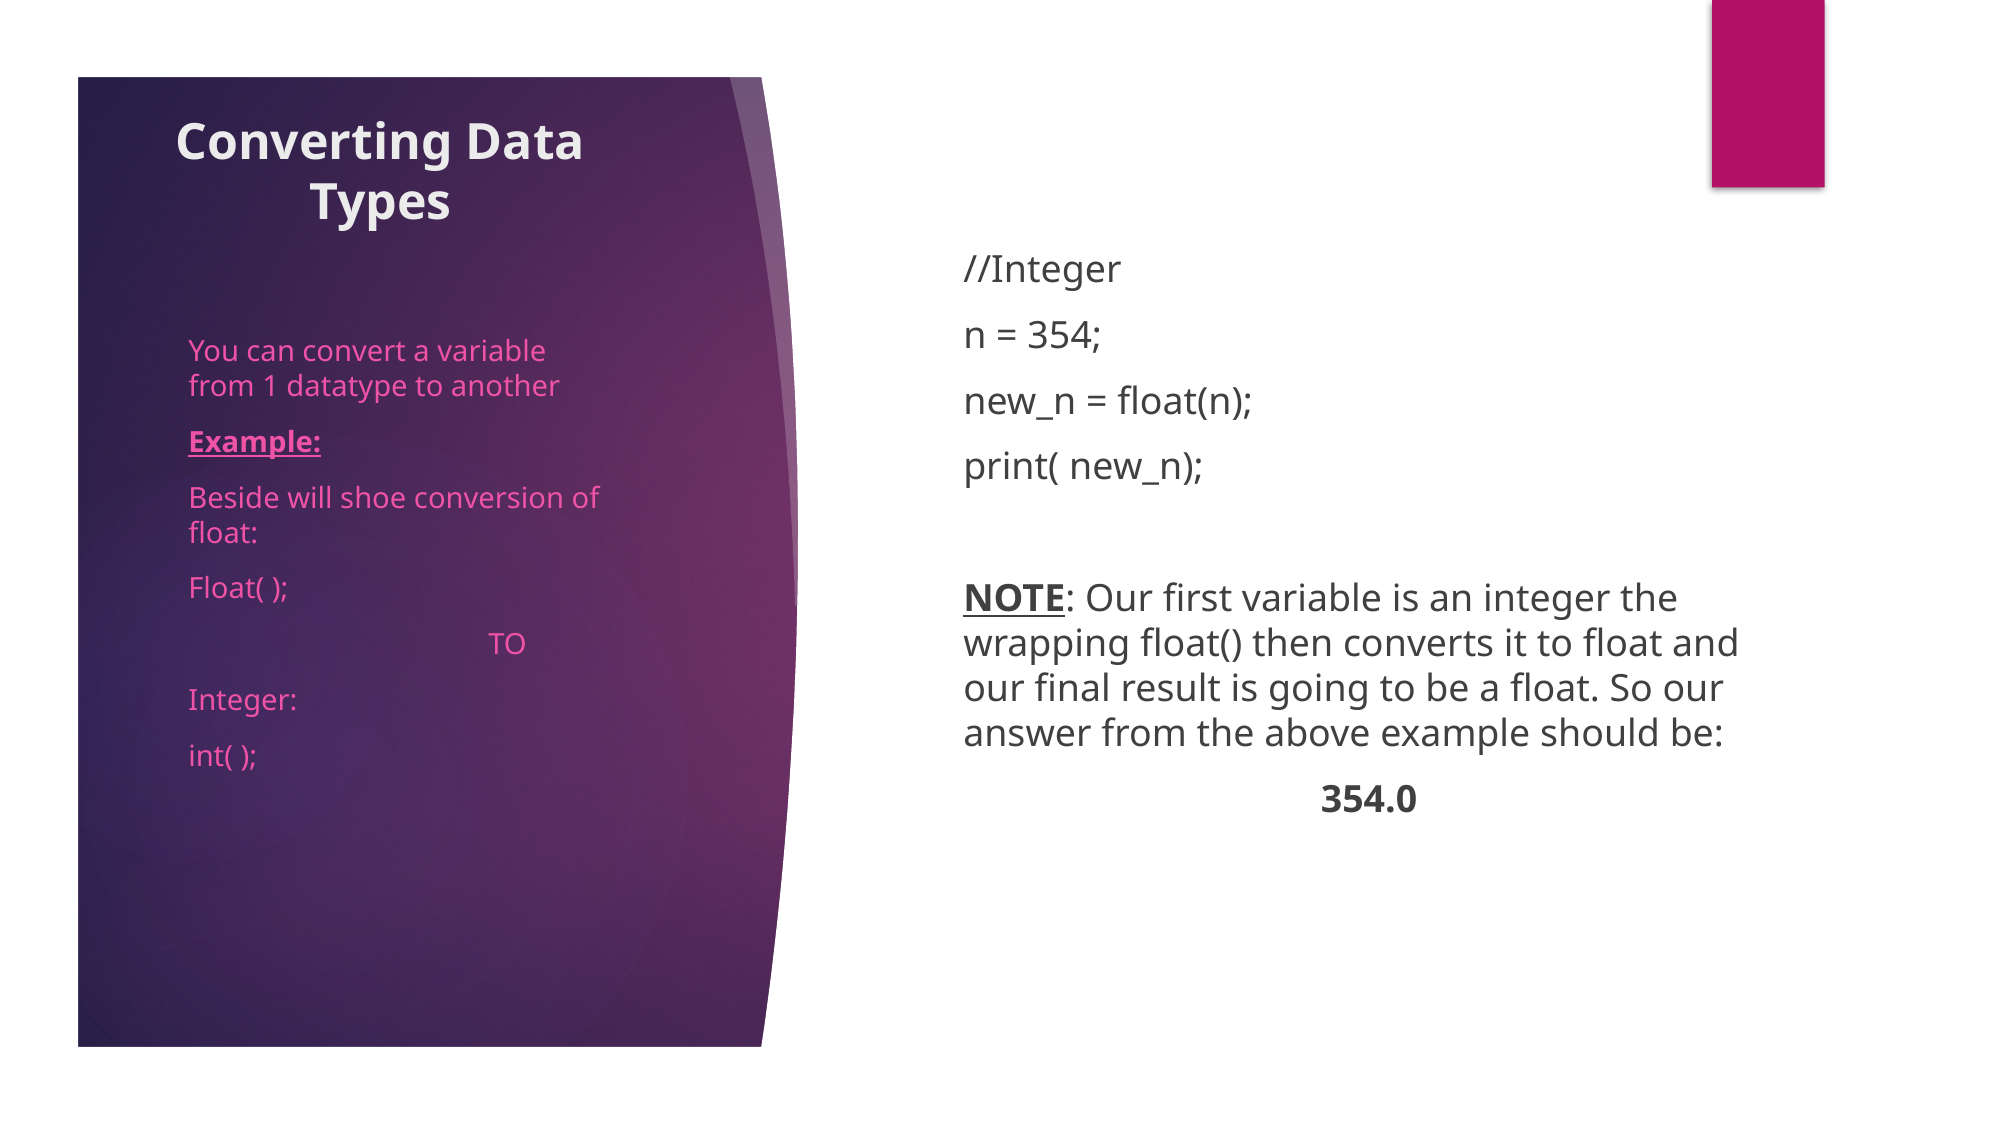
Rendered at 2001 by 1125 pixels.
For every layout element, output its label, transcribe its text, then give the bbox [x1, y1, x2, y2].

list You can convert a variable from 1 datatype to another Example: Beside will shoe conversion of float: Float( ); TO Integer: int( ); [173, 324, 632, 1032]
list //Integer n = 354; new_n = float(n); print( new_n); NOTE: Our first variable is an integer the wrapping float() then converts it to float and our final result is going to be a float. So our answer from the above example should be: 354.0 [948, 237, 1800, 988]
title Converting Data Types [113, 163, 648, 238]
